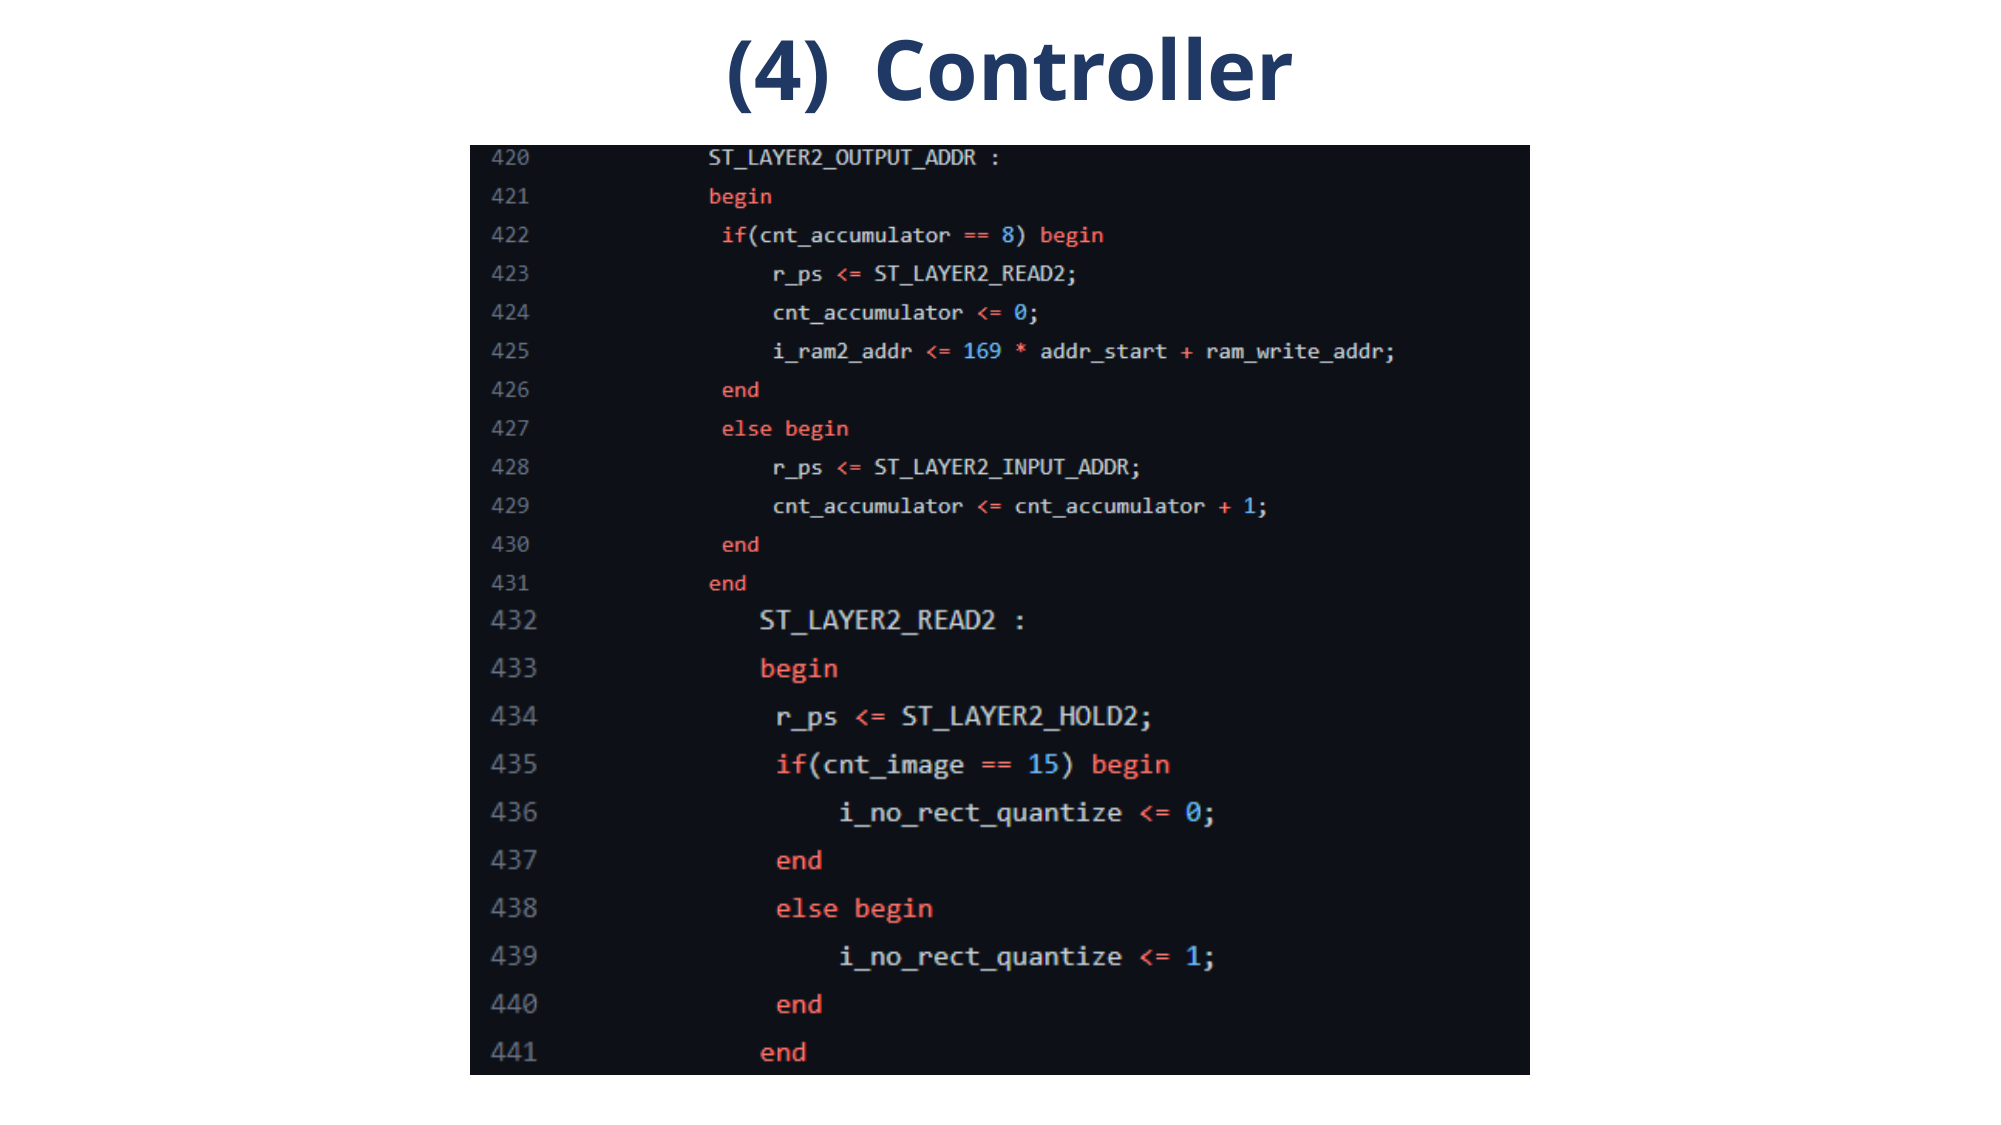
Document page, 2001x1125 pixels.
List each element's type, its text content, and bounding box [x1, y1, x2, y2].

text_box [470, 145, 1530, 1075]
title (4) Controller [137, 1, 1863, 146]
